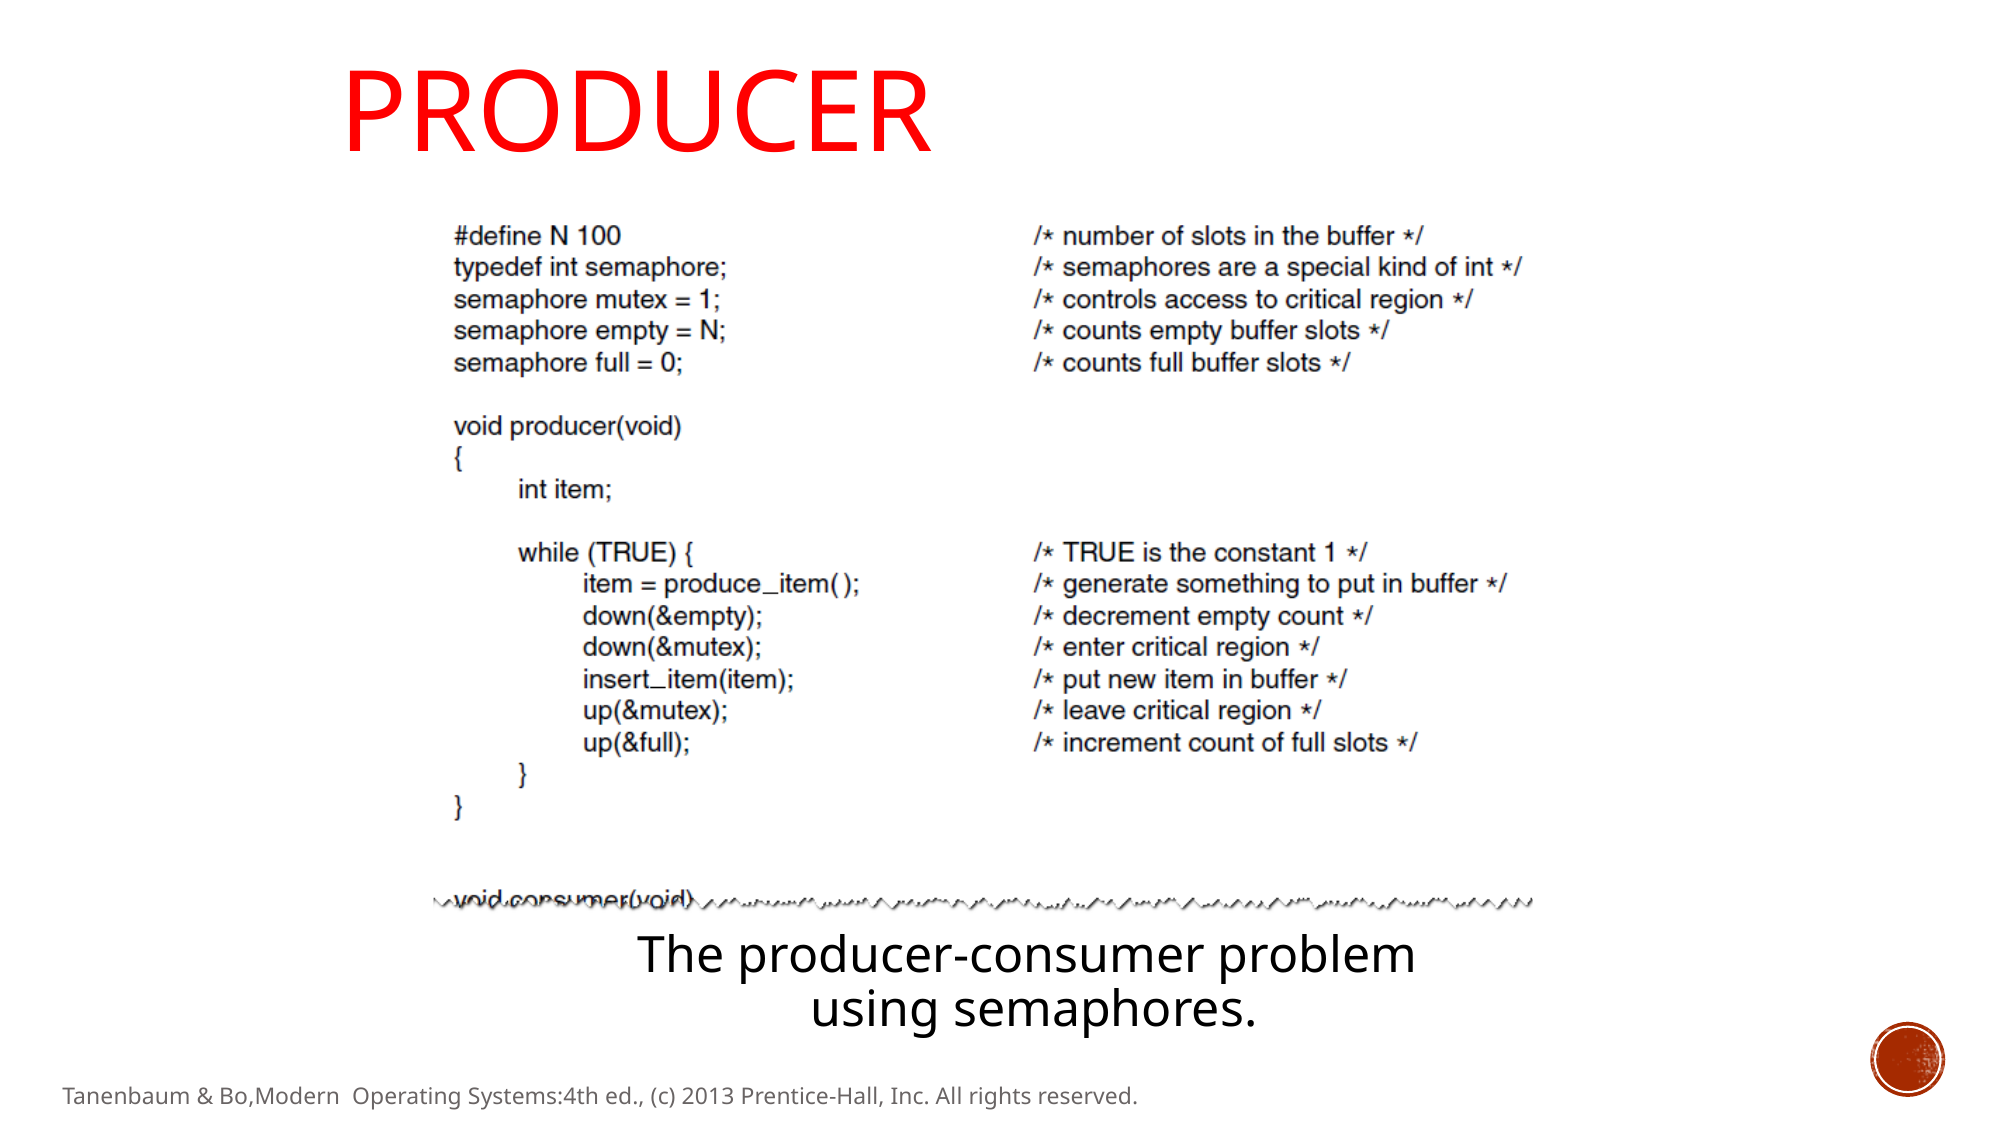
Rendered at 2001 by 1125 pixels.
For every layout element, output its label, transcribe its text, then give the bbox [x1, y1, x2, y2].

title producer [324, 45, 1675, 186]
footer Tanenbaum & Bo,Modern Operating Systems:4th ed., (c) 2013 Prentice-Hall, Inc. All rights reserved. [47, 1065, 1945, 1125]
list The producer-consumer problem using semaphores. [397, 921, 1671, 1059]
picture [433, 214, 1533, 922]
